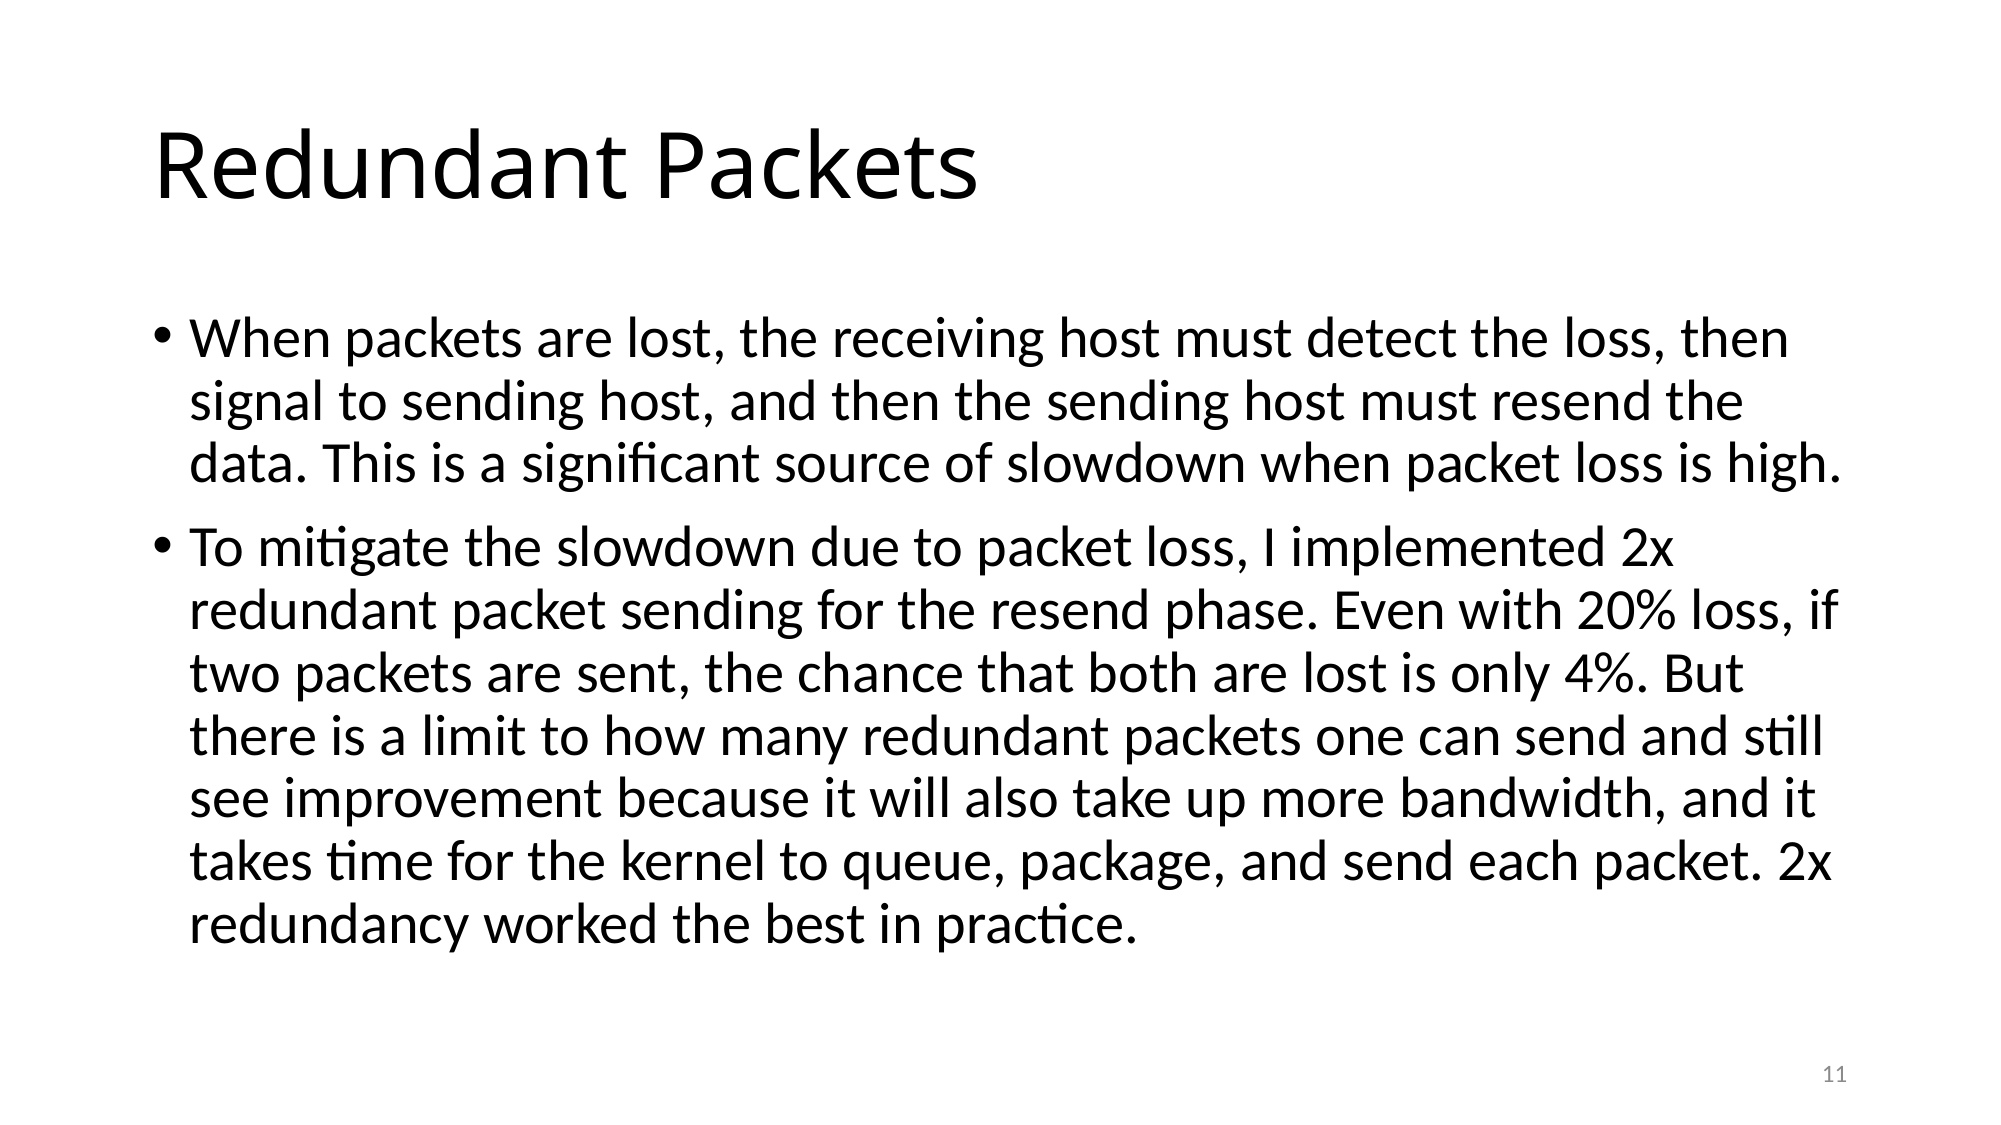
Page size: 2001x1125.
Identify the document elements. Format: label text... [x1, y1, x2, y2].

title Redundant Packets [137, 59, 1863, 278]
list When packets are lost, the receiving host must detect the loss, then signal to sending host, and then the sending host must resend the data. This is a significant source of slowdown when packet loss is high. To mitigate the slowdown due to packet loss, I implemented 2x redundant packet sending for the resend phase. Even with 20% loss, if two packets are sent, the chance that both are lost is only 4%. But there is a limit to how many redundant packets one can send and still see improvement because it will also take up more bandwidth, and it takes time for the kernel to queue, package, and send each packet. 2x redundancy worked the best in practice. [137, 299, 1863, 1014]
slide_number 11 [1412, 1042, 1863, 1103]
